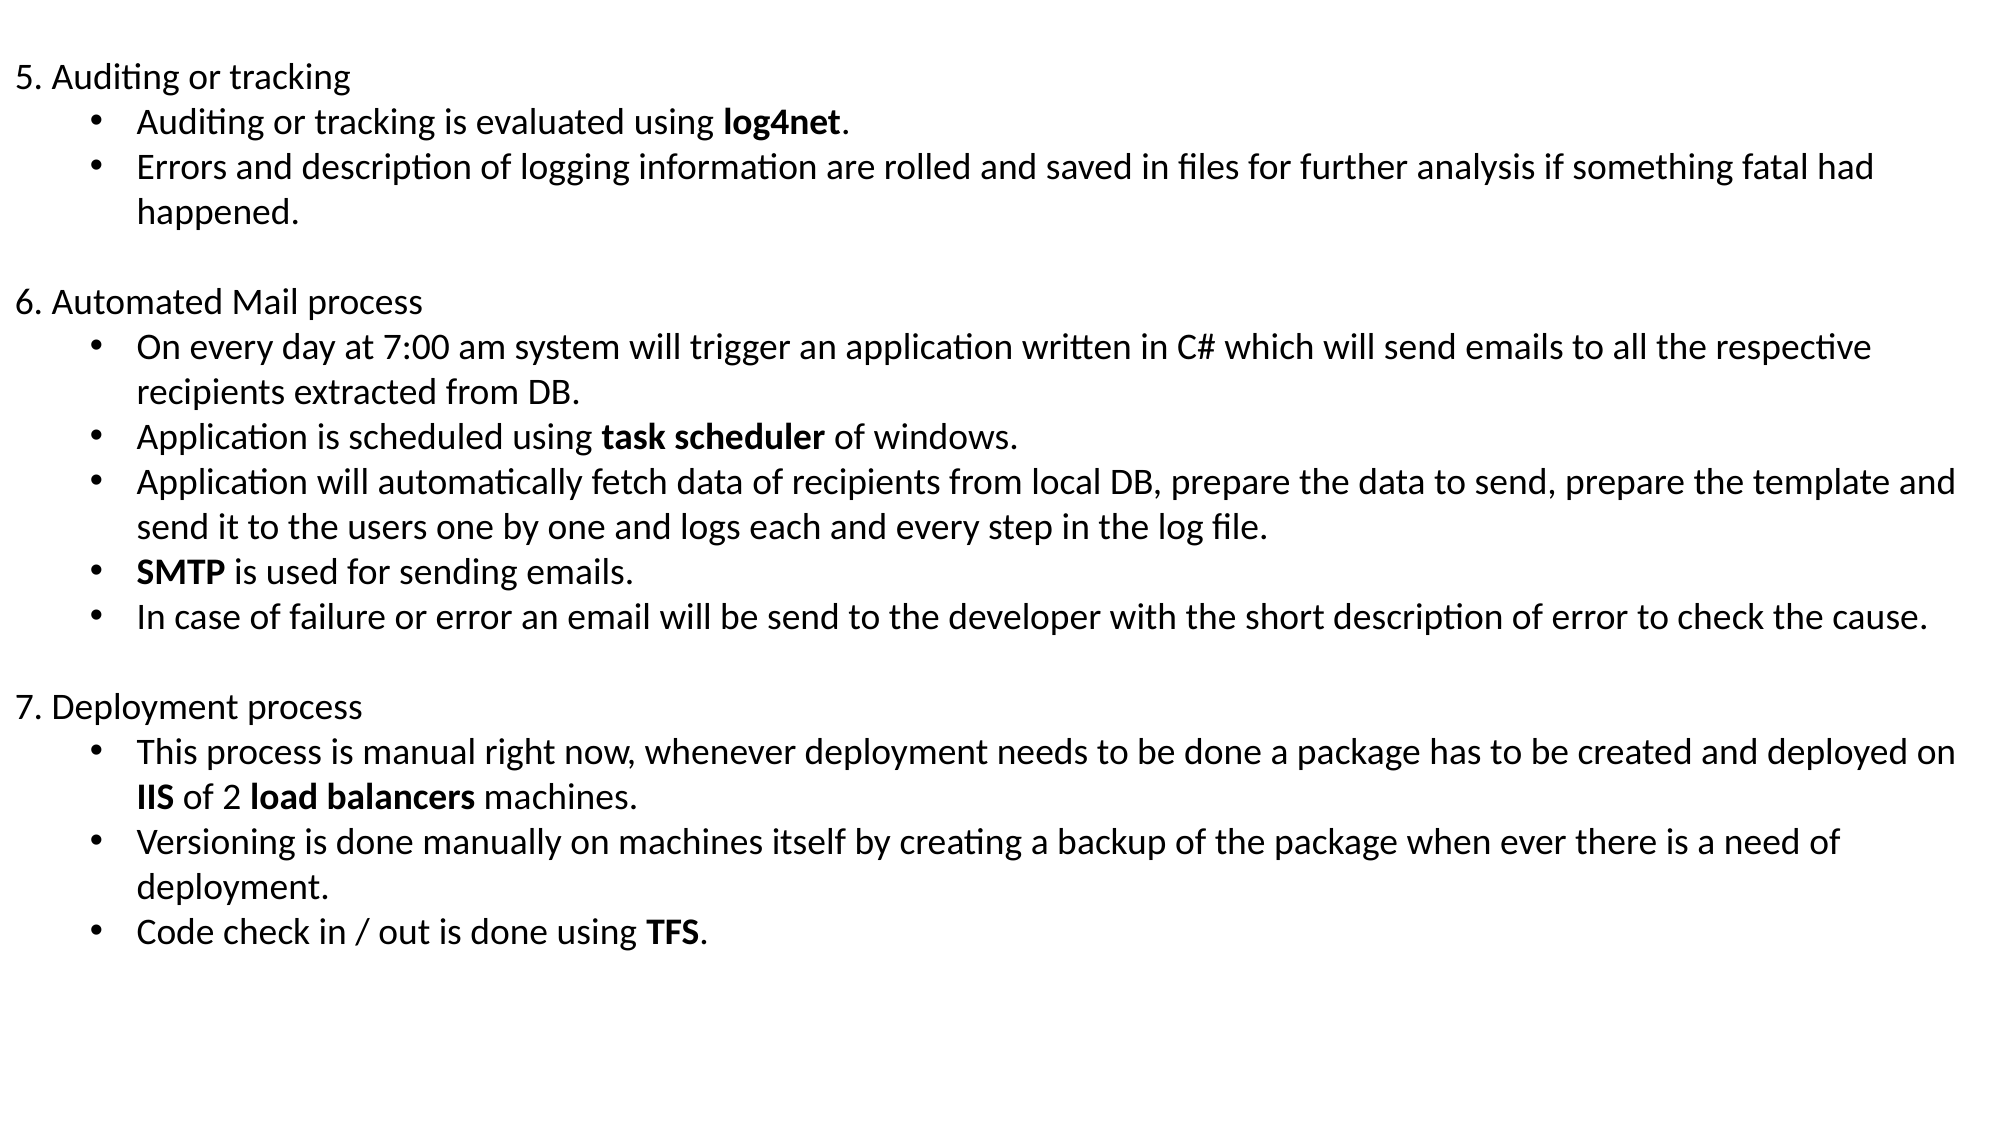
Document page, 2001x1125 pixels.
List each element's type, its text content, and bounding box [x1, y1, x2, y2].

text_box 5. Auditing or tracking Auditing or tracking is evaluated using log4net. Errors and description of logging information are rolled and saved in files for further analysis if something fatal had happened. 6. Automated Mail process On every day at 7:00 am system will trigger an application written in C# which will send emails to all the respective recipients extracted from DB. Application is scheduled using task scheduler of windows. Application will automatically fetch data of recipients from local DB, prepare the data to send, prepare the template and send it to the users one by one and logs each and every step in the log file. SMTP is used for sending emails. In case of failure or error an email will be send to the developer with the short description of error to check the cause. 7. Deployment process This process is manual right now, whenever deployment needs to be done a package has to be created and deployed on IIS of 2 load balancers machines. Versioning is done manually on machines itself by creating a backup of the package when ever there is a need of deployment. Code check in / out is done using TFS. [0, 0, 2000, 1005]
